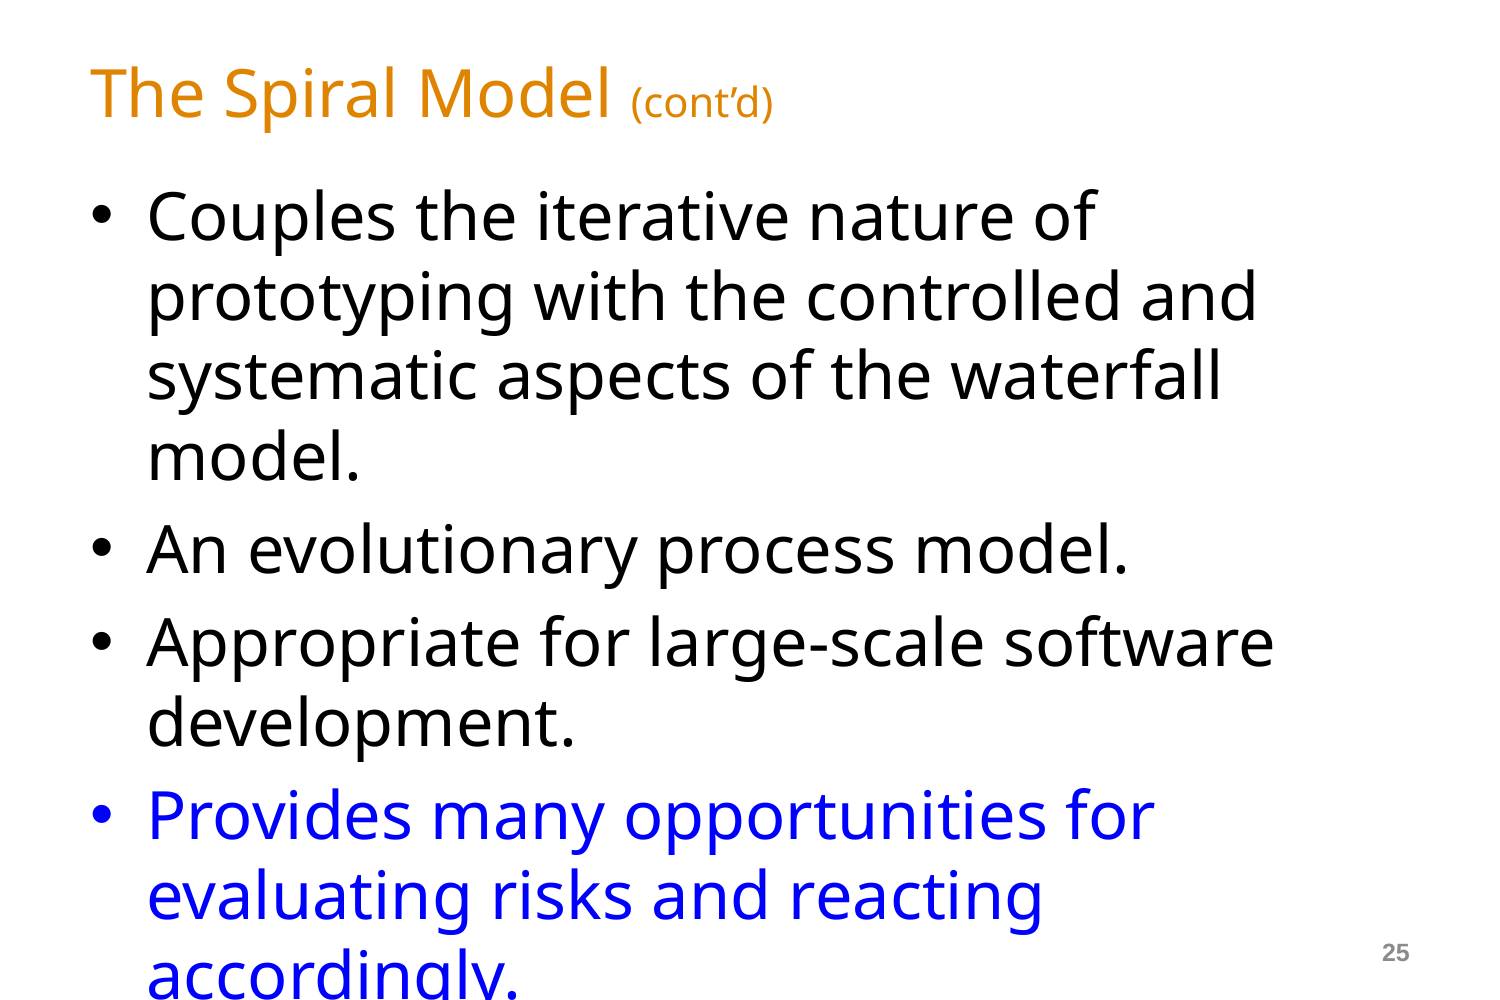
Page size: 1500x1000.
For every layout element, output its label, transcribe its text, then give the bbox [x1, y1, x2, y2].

title The Spiral Model (cont’d) [75, 40, 1425, 142]
list Couples the iterative nature of prototyping with the controlled and systematic aspects of the waterfall model. An evolutionary process model. Appropriate for large-scale software development. Provides many opportunities for evaluating risks and reacting accordingly. Problematic for fixed-budget development. [75, 165, 1448, 894]
slide_number 25 [1074, 926, 1425, 981]
